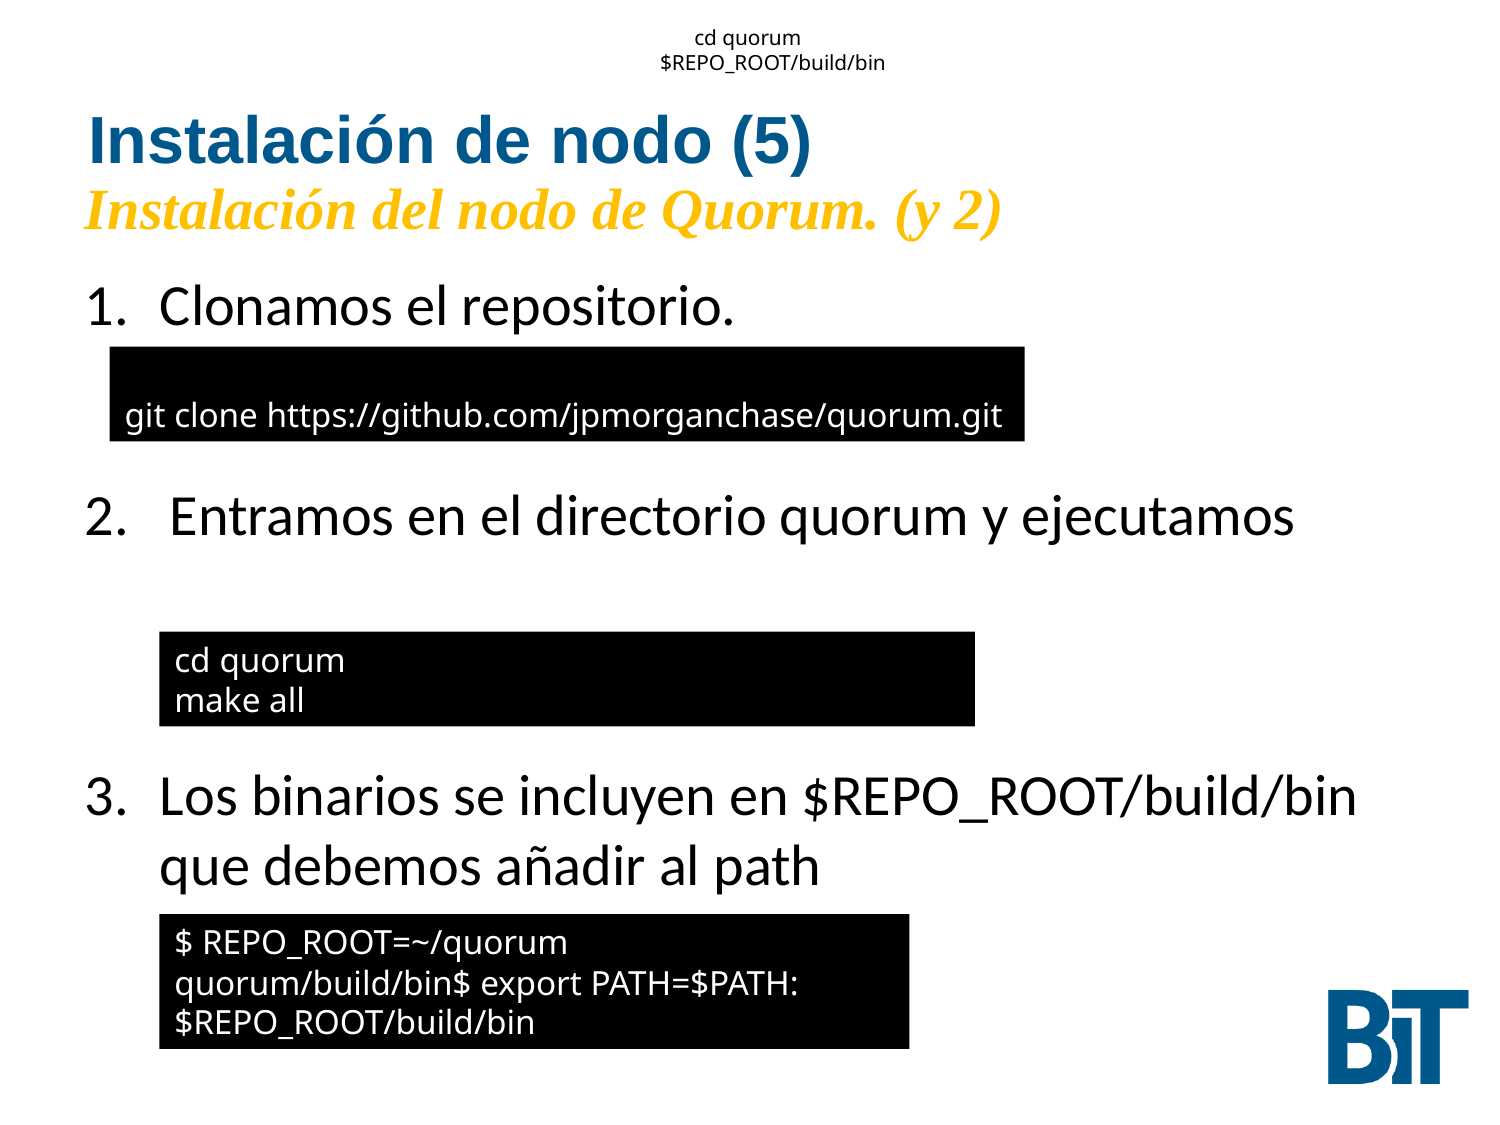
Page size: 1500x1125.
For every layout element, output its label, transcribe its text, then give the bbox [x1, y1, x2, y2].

text_box Instalación de nodo (5) [73, 89, 829, 164]
text_box cd quorum make all [159, 631, 975, 727]
text_box cd quorum [679, 17, 821, 42]
text_box Instalación del nodo de Quorum. (y 2) [70, 164, 1105, 249]
text_box git clone https://github.com/jpmorganchase/quorum.git [109, 346, 1025, 442]
text_box $ REPO_ROOT=~/quorum quorum/build/bin$ export PATH=$PATH:$REPO_ROOT/build/bin [159, 914, 910, 1049]
text_box $REPO_ROOT/build/bin [645, 42, 905, 83]
picture [1323, 984, 1472, 1089]
text_box Clonamos el repositorio. Entramos en el directorio quorum y ejecutamos Los binarios se incluyen en $REPO_ROOT/build/bin que debemos añadir al path [70, 259, 1388, 1115]
